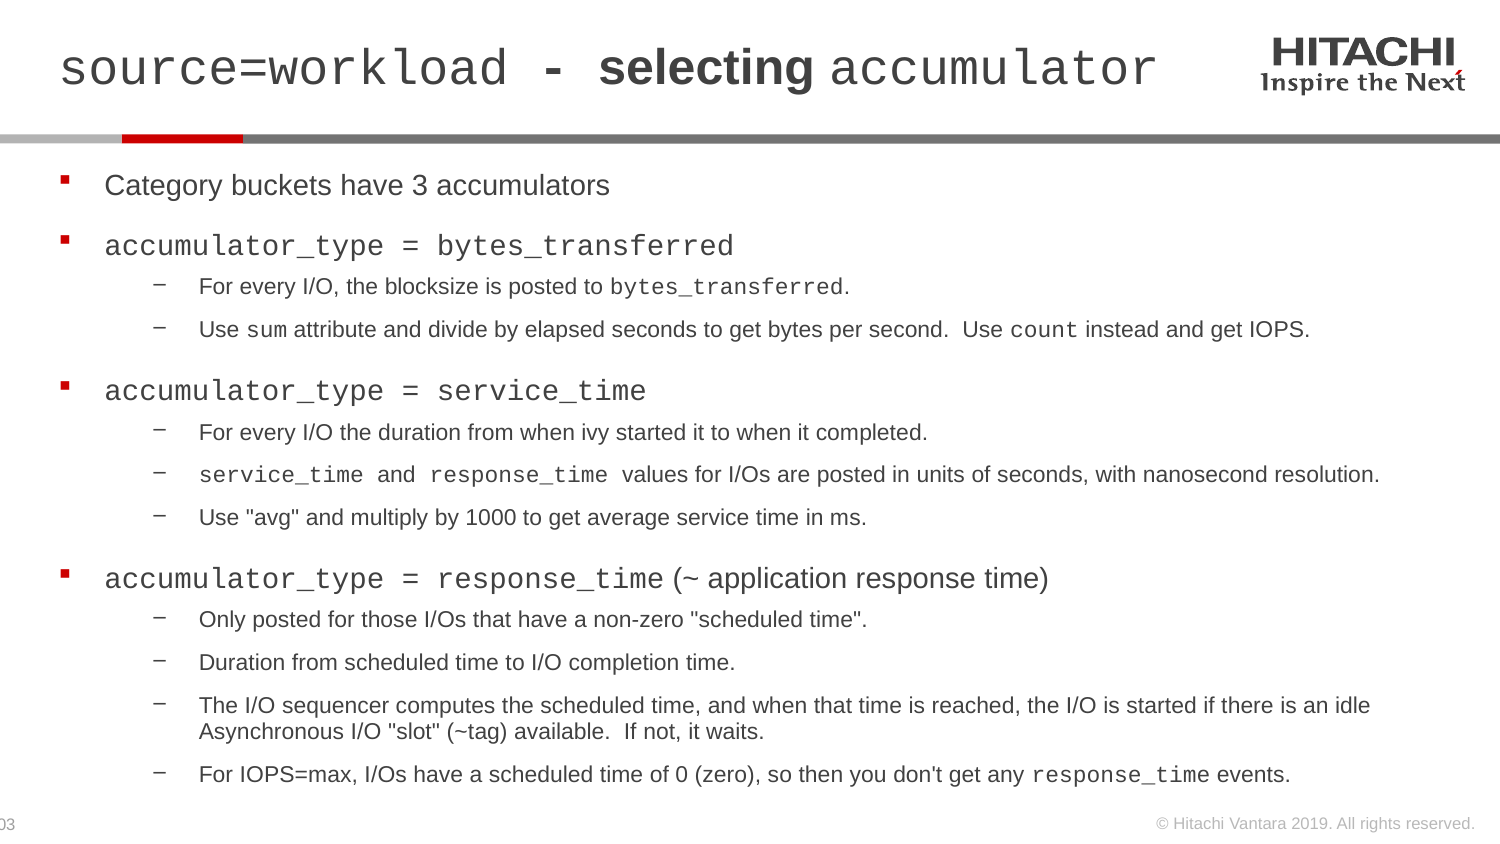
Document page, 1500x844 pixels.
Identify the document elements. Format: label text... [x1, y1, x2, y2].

title source=workload - selecting accumulator [43, 8, 1200, 129]
list Category buckets have 3 accumulators accumulator_type = bytes_transferred For every I/O, the blocksize is posted to bytes_transferred. Use sum attribute and divide by elapsed seconds to get bytes per second. Use count instead and get IOPS. accumulator_type = service_time For every I/O the duration from when ivy started it to when it completed. service_time and response_time values for I/Os are posted in units of seconds, with nanosecond resolution. Use "avg" and multiply by 1000 to get average service time in ms. accumulator_type = response_time (~ application response time) Only posted for those I/Os that have a non-zero "scheduled time". Duration from scheduled time to I/O completion time. The I/O sequencer computes the scheduled time, and when that time is reached, the I/O is started if there is an idle Asynchronous I/O "slot" (~tag) available. If not, it waits. For IOPS=max, I/Os have a scheduled time of 0 (zero), so then you don't get any response_time events. [43, 158, 1452, 802]
